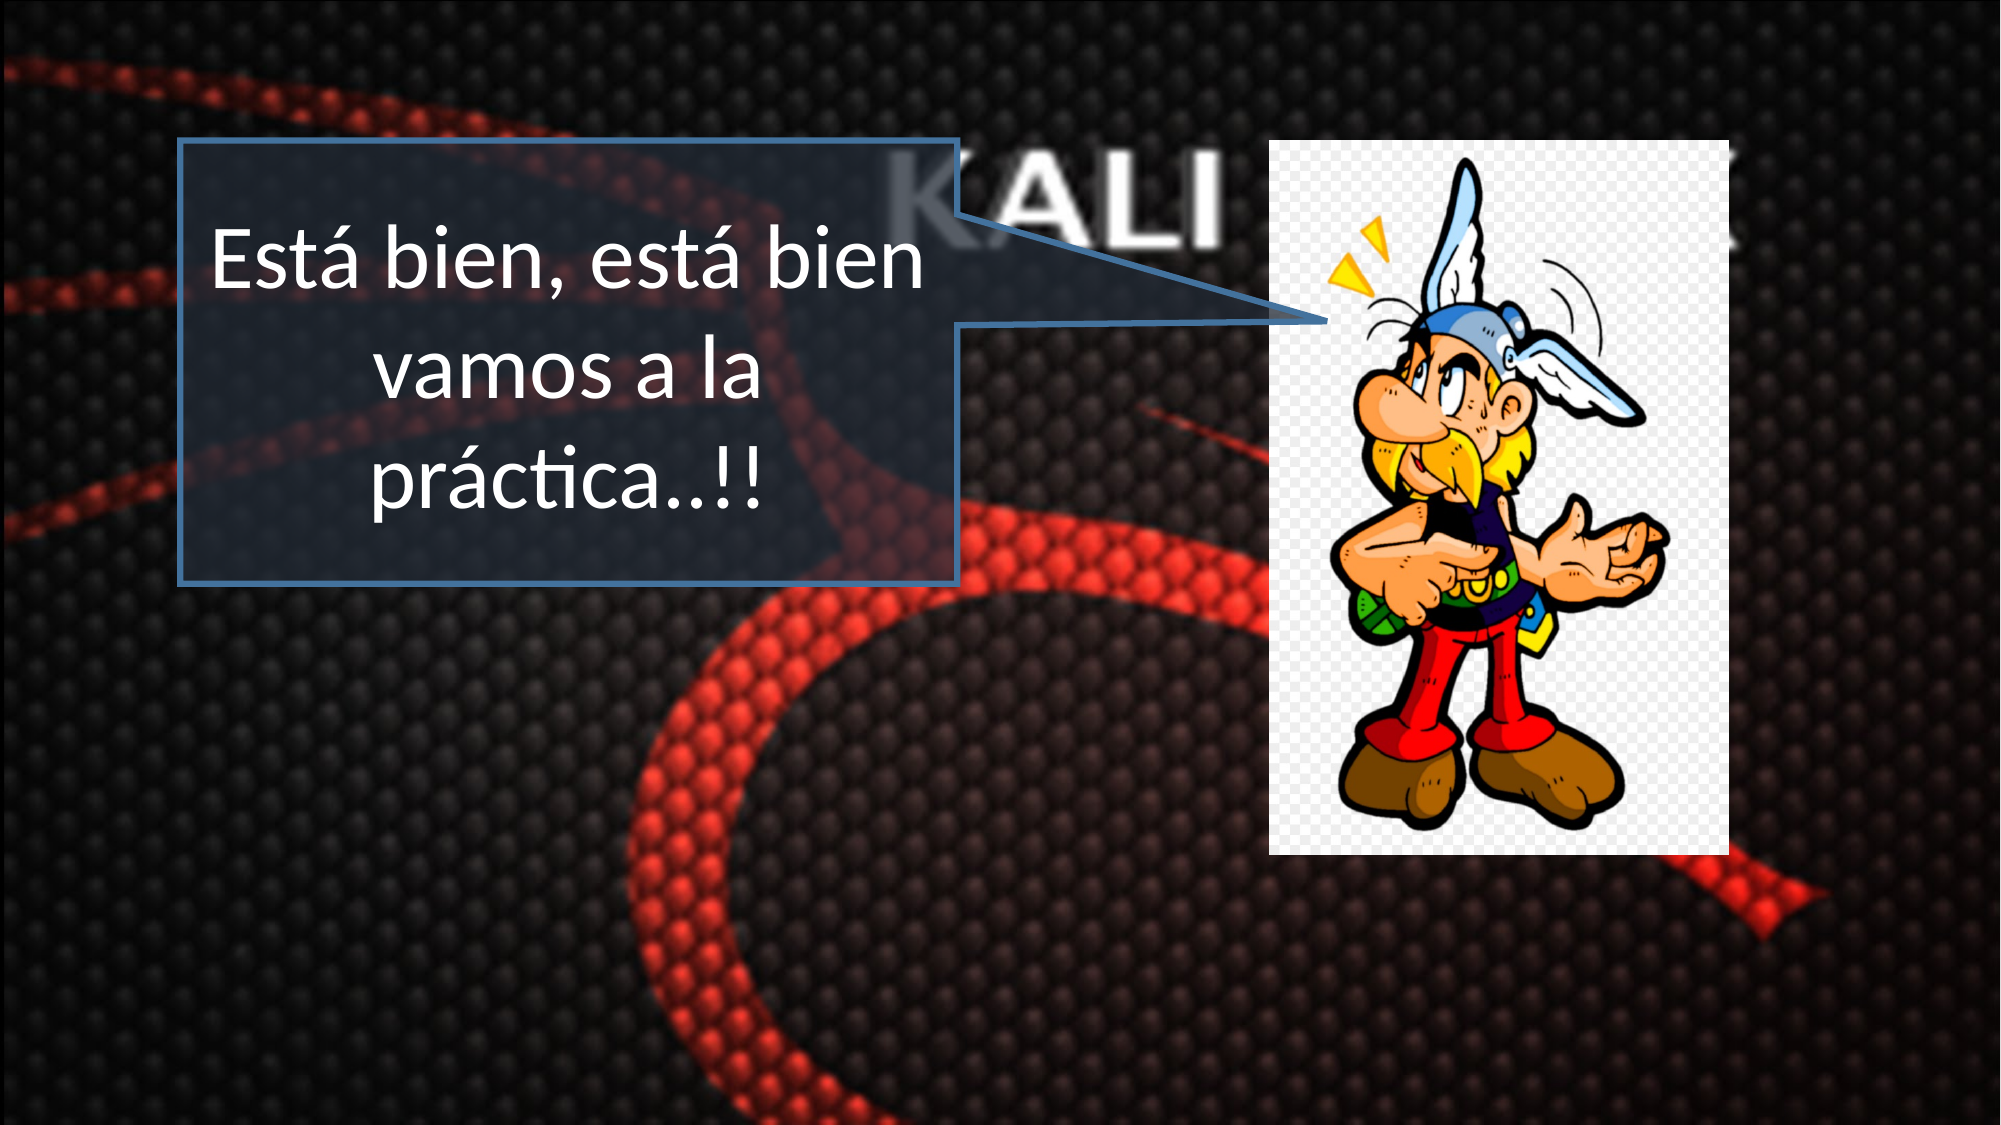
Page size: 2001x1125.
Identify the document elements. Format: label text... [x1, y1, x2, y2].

text_box Está bien, está bien vamos a la práctica..!! [179, 139, 1269, 585]
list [1269, 140, 1728, 855]
picture [0, 0, 2001, 1125]
